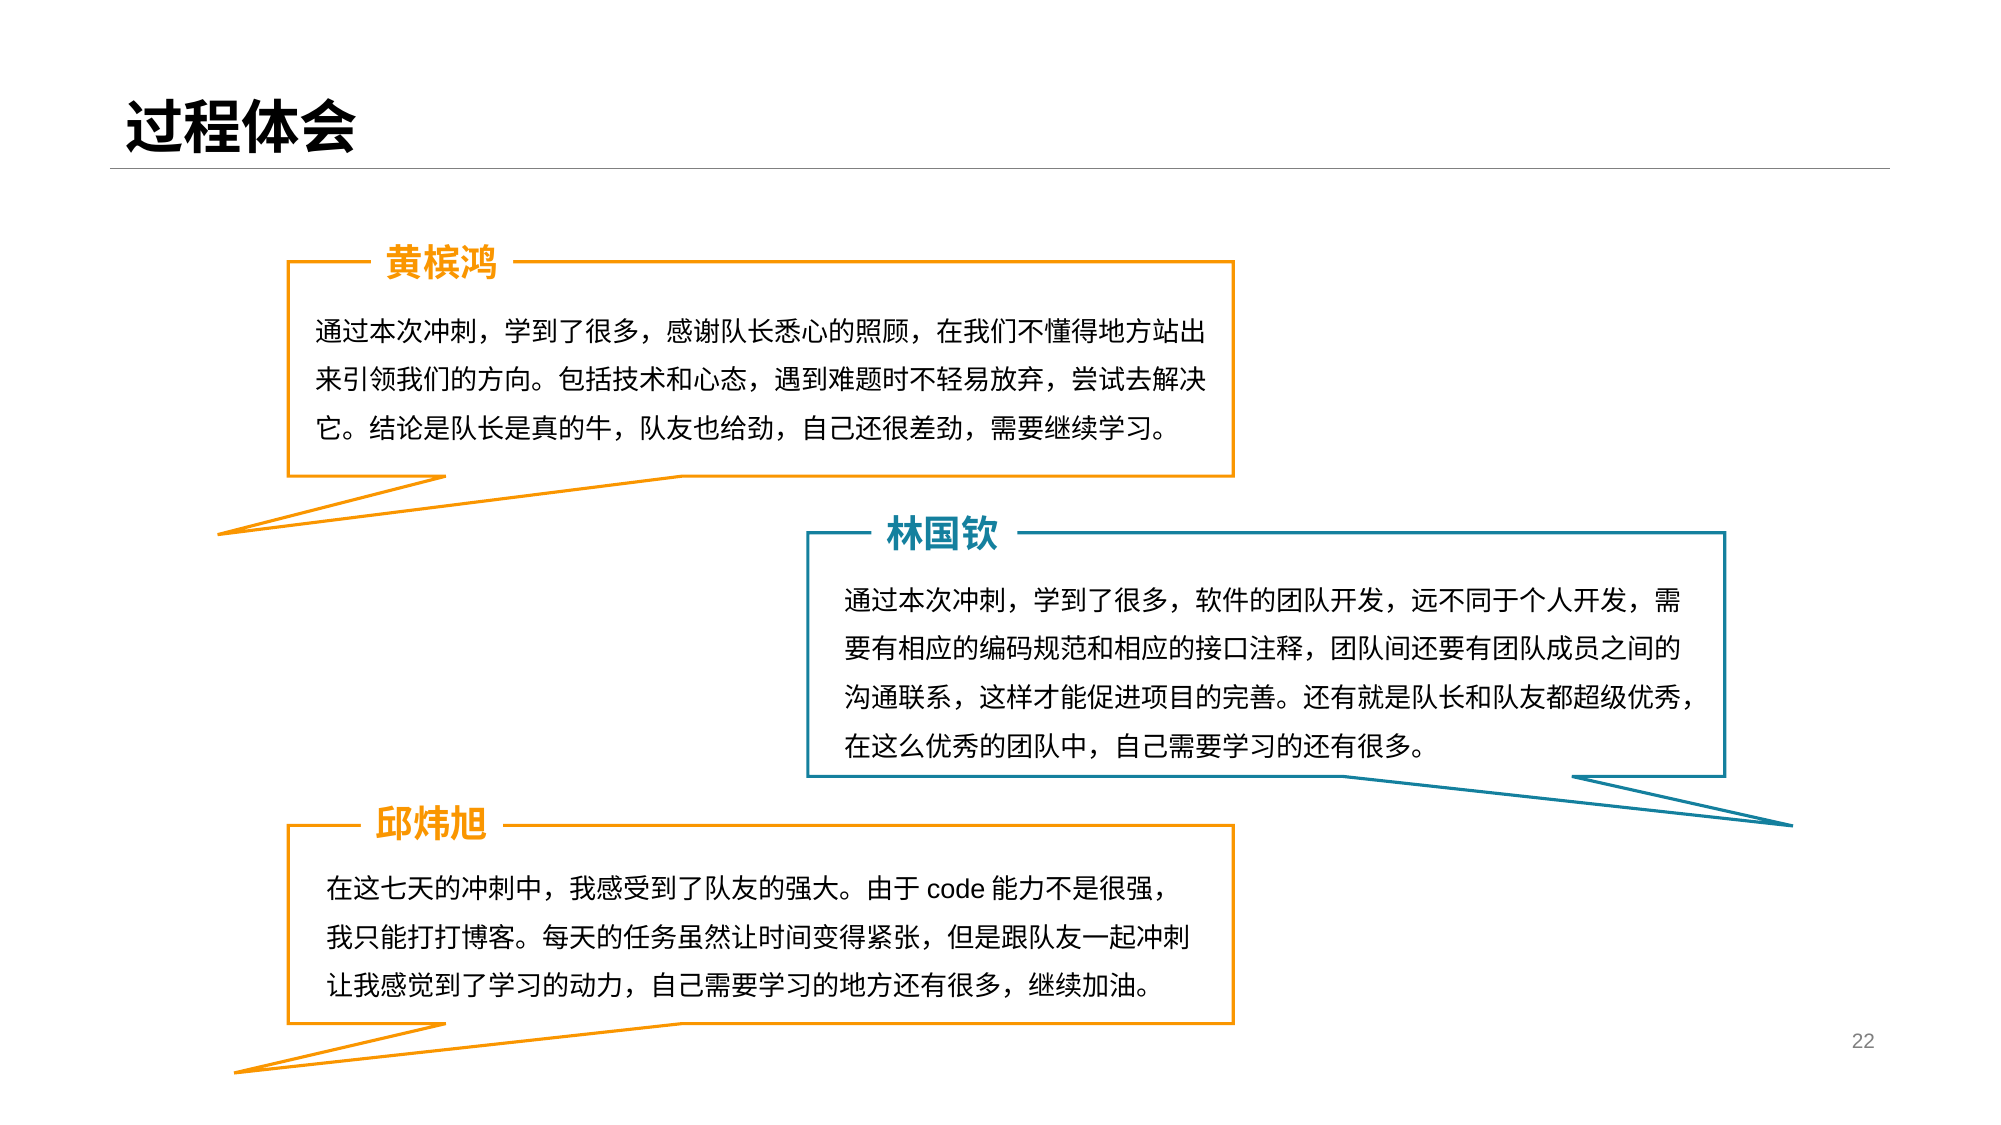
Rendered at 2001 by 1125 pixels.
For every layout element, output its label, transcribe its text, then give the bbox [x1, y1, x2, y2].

text_box 邱炜旭 [360, 792, 503, 852]
text_box 通过本次冲刺，学到了很多，感谢队长悉心的照顾，在我们不懂得地方站出来引领我们的方向。包括技术和心态，遇到难题时不轻易放弃，尝试去解决它。结论是队长是真的牛，队友也给劲，自己还很差劲，需要继续学习。 [300, 290, 1234, 526]
text_box 通过本次冲刺，学到了很多，软件的团队开发，远不同于个人开发，需要有相应的编码规范和相应的接口注释，团队间还要有团队成员之间的沟通联系，这样才能促进项目的完善。还有就是队长和队友都超级优秀，在这么优秀的团队中，自己需要学习的还有很多。 [829, 559, 1711, 757]
text_box 在这七天的冲刺中，我感受到了队友的强大。由于code能力不是很强，我只能打打博客。每天的任务虽然让时间变得紧张，但是跟队友一起冲刺让我感觉到了学习的动力，自己需要学习的地方还有很多，继续加油。 [311, 847, 1216, 1036]
text_box [514, 260, 1235, 478]
slide_number 22 [1412, 1023, 1890, 1058]
title 过程体会 [109, 0, 1890, 169]
text_box [287, 824, 360, 1025]
text_box 林国钦 [871, 526, 1018, 563]
text_box [233, 1036, 579, 1075]
text_box [217, 512, 300, 536]
text_box 黄槟鸿 [371, 231, 514, 292]
text_box [287, 260, 371, 478]
text_box [806, 531, 1794, 827]
text_box [503, 824, 1235, 1025]
